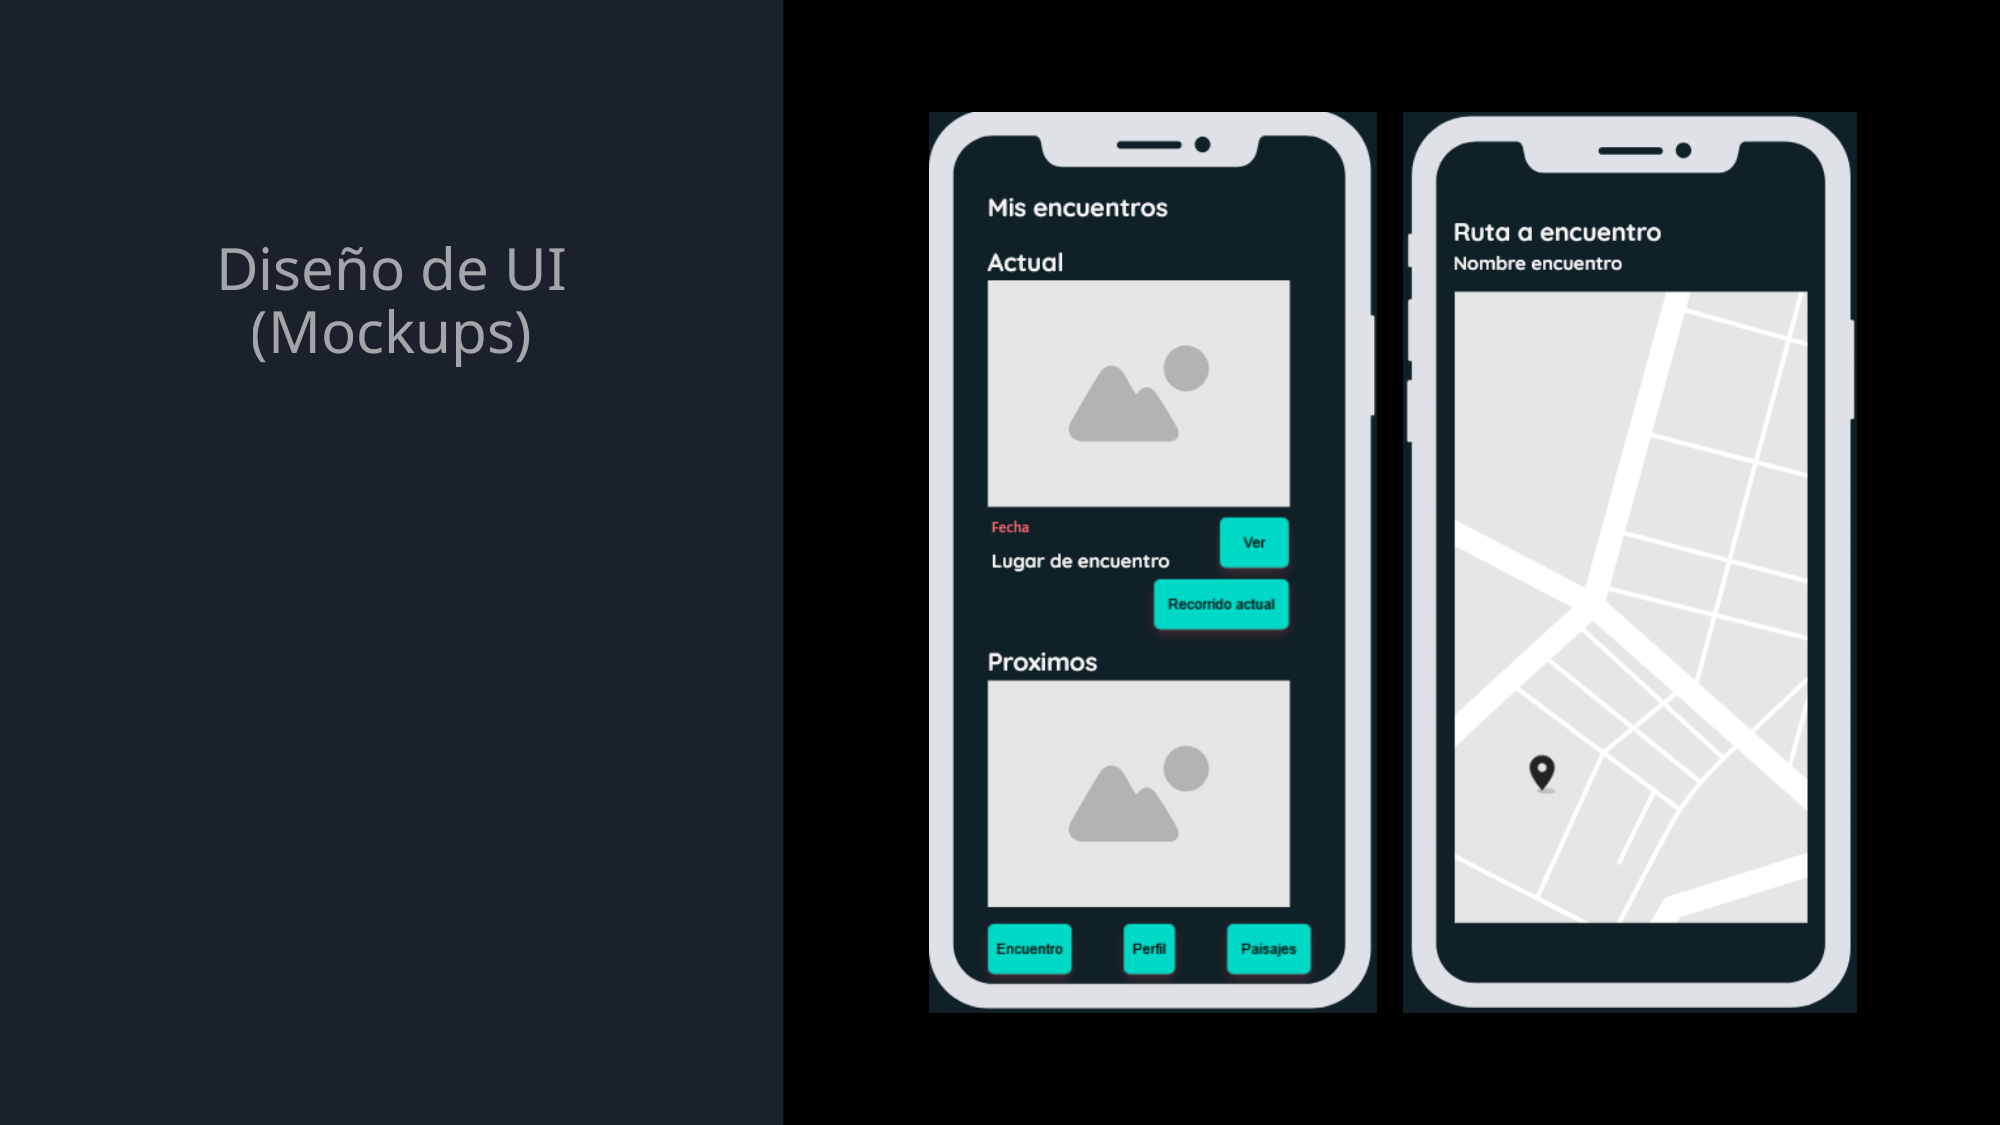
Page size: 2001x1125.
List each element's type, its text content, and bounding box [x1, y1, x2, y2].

picture [1403, 112, 1857, 1013]
title Diseño de UI (Mockups) [126, 112, 657, 374]
text_box [784, 0, 2000, 1125]
picture [929, 112, 1377, 1013]
text_box [0, 0, 784, 1125]
